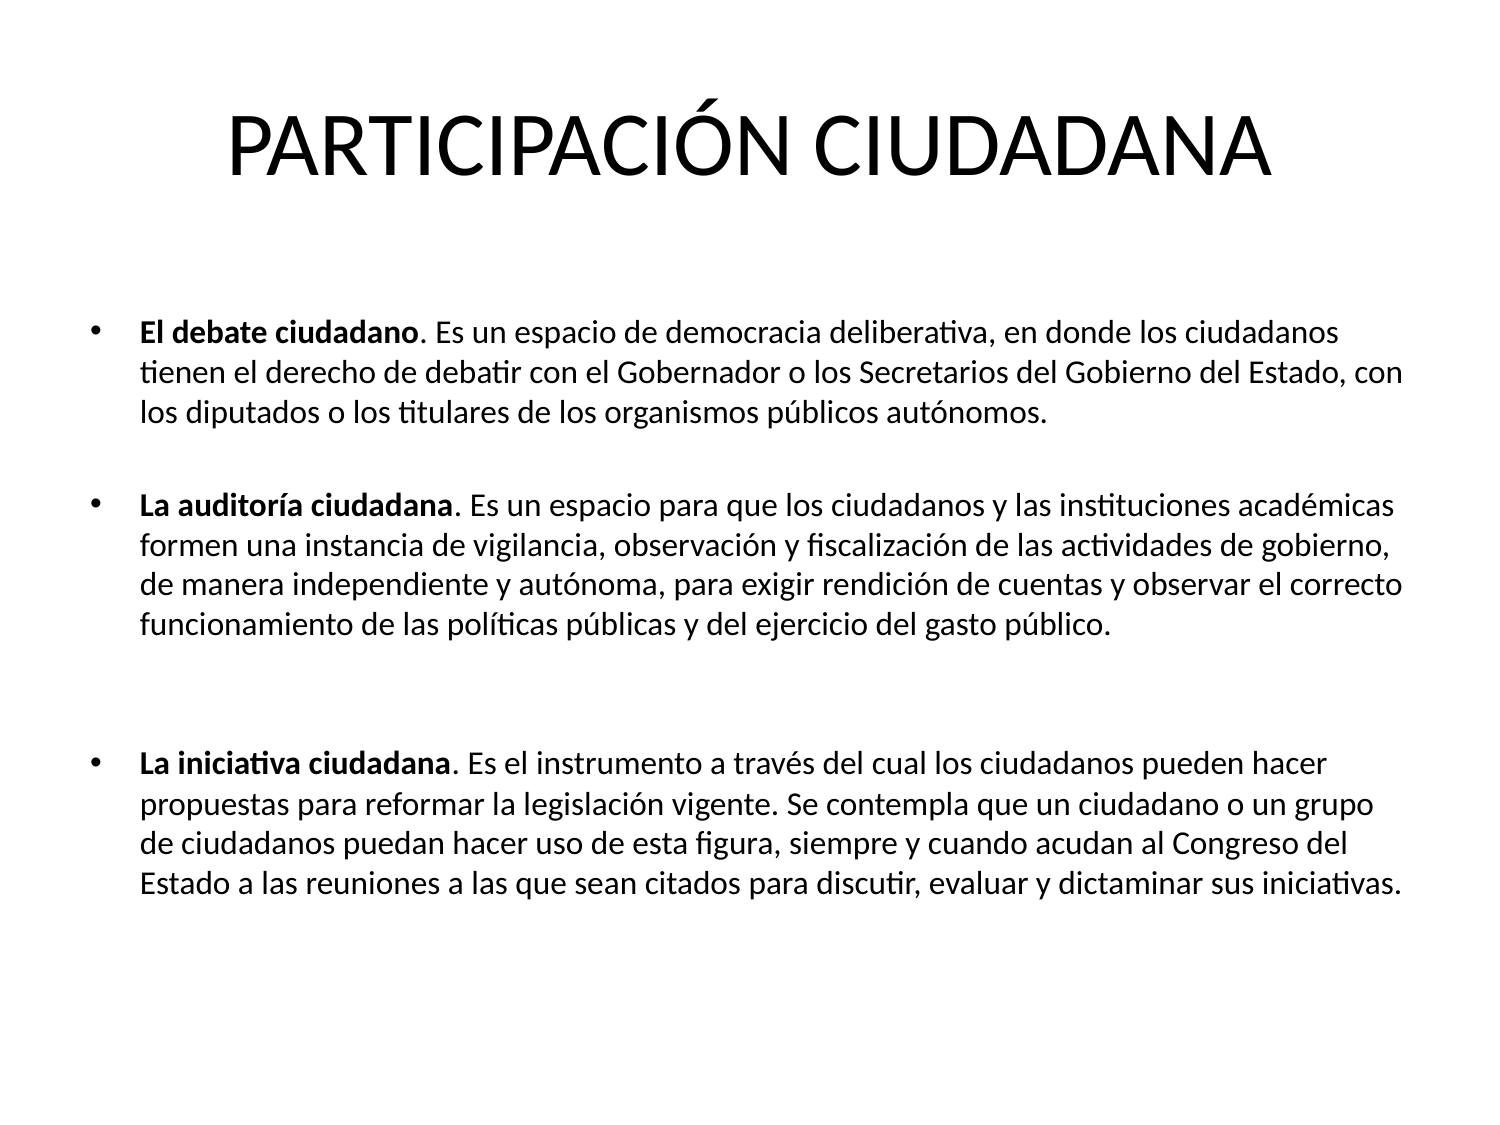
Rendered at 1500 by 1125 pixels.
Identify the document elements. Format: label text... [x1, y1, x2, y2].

title PARTICIPACIÓN CIUDADANA [75, 45, 1425, 233]
list El debate ciudadano. Es un espacio de democracia deliberativa, en donde los ciudadanos tienen el derecho de debatir con el Gobernador o los Secretarios del Gobierno del Estado, con los diputados o los titulares de los organismos públicos autónomos. La auditoría ciudadana. Es un espacio para que los ciudadanos y las instituciones académicas formen una instancia de vigilancia, observación y fiscalización de las actividades de gobierno, de manera independiente y autónoma, para exigir rendición de cuentas y observar el correcto funcionamiento de las políticas públicas y del ejercicio del gasto público. La iniciativa ciudadana. Es el instrumento a través del cual los ciudadanos pueden hacer propuestas para reformar la legislación vigente. Se contempla que un ciudadano o un grupo de ciudadanos puedan hacer uso de esta figura, siempre y cuando acudan al Congreso del Estado a las reuniones a las que sean citados para discutir, evaluar y dictaminar sus iniciativas. [75, 262, 1425, 1005]
